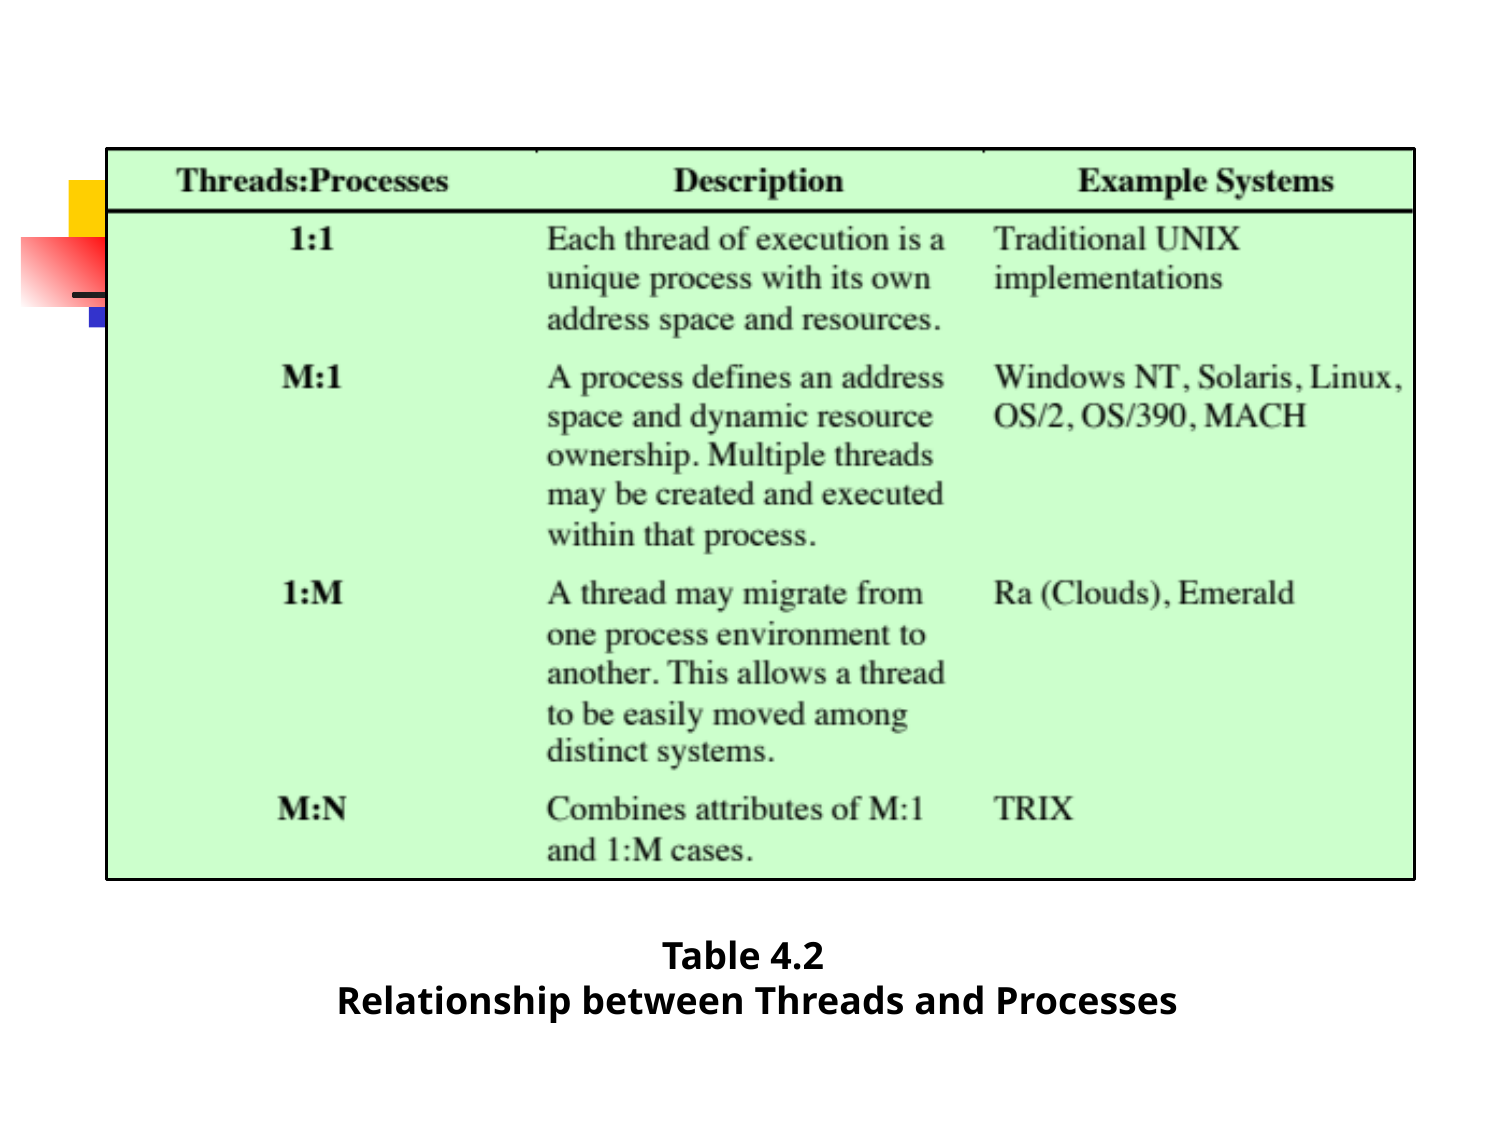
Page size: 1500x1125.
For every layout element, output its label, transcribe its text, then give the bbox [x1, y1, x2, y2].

text_box Table 4.2 Relationship between Threads and Processes [212, 924, 1313, 1030]
picture [107, 149, 1413, 878]
